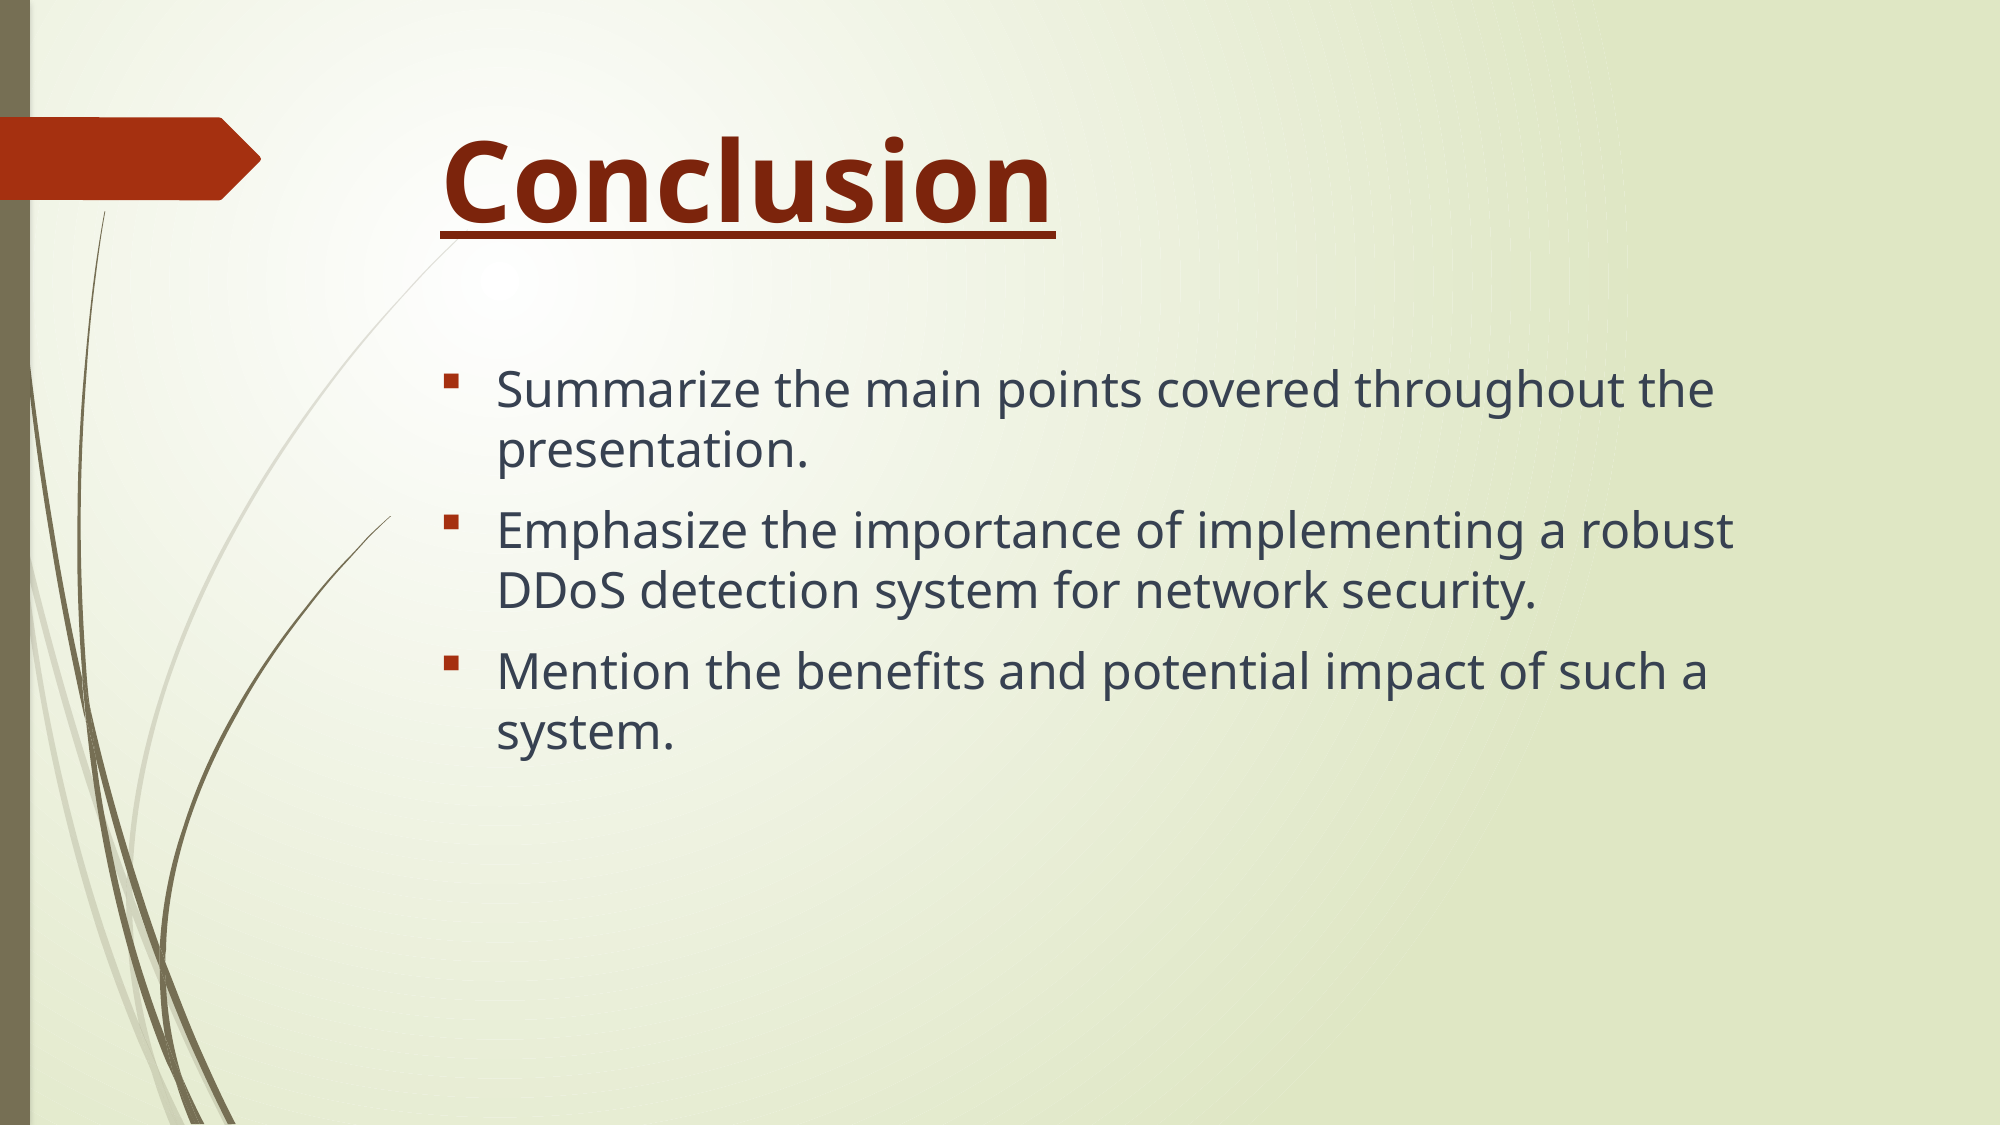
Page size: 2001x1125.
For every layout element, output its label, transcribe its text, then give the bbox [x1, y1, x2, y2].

list Summarize the main points covered throughout the presentation. Emphasize the importance of implementing a robust DDoS detection system for network security. Mention the benefits and potential impact of such a system. [424, 350, 1888, 970]
title Conclusion [425, 102, 1888, 313]
